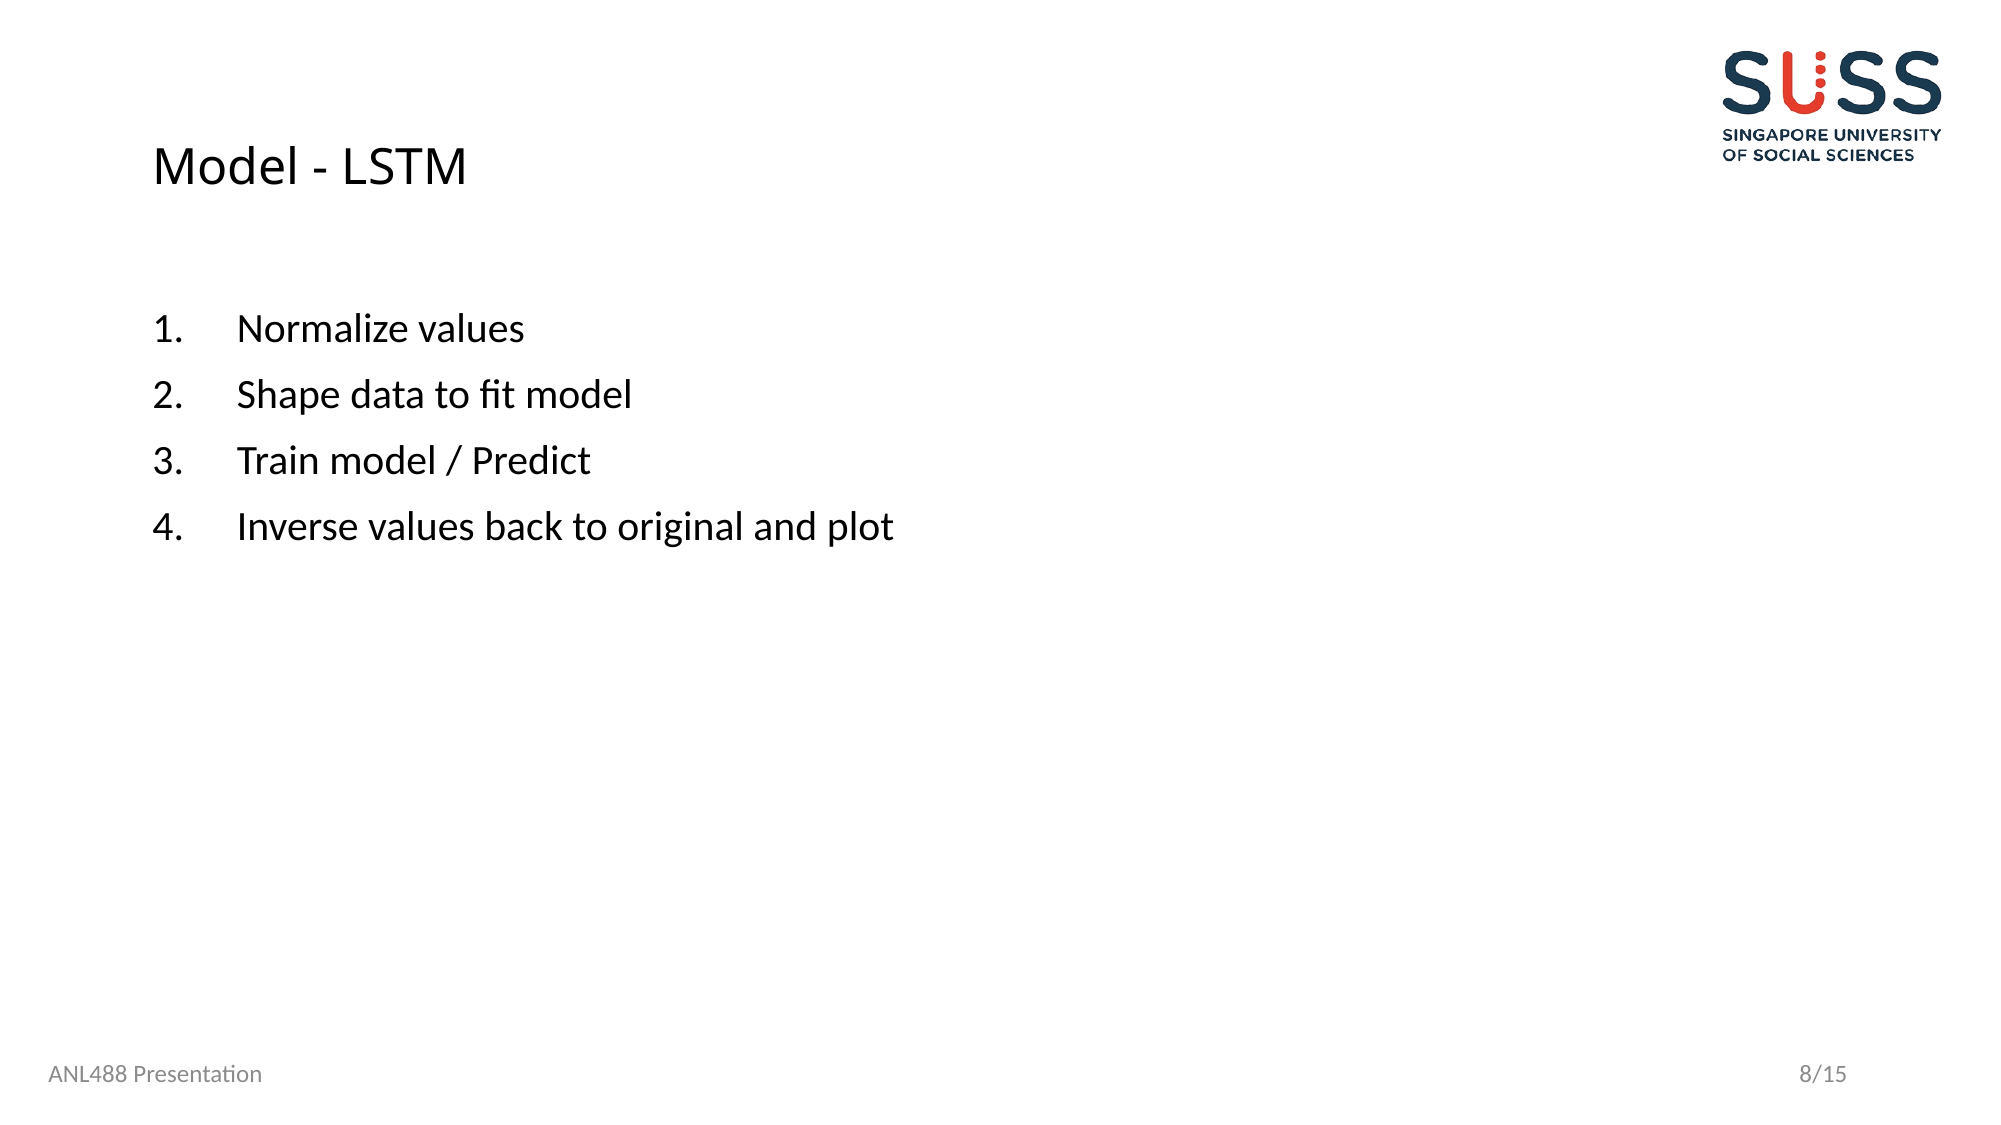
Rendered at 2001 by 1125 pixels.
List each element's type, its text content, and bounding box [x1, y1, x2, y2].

list Normalize values Shape data to fit model Train model / Predict Inverse values back to original and plot [137, 299, 1863, 1014]
picture [1598, 0, 2000, 235]
text_box ANL488 Presentation [0, 1042, 278, 1103]
title Model - LSTM [137, 59, 1863, 278]
slide_number 8/15 [1412, 1042, 1863, 1103]
